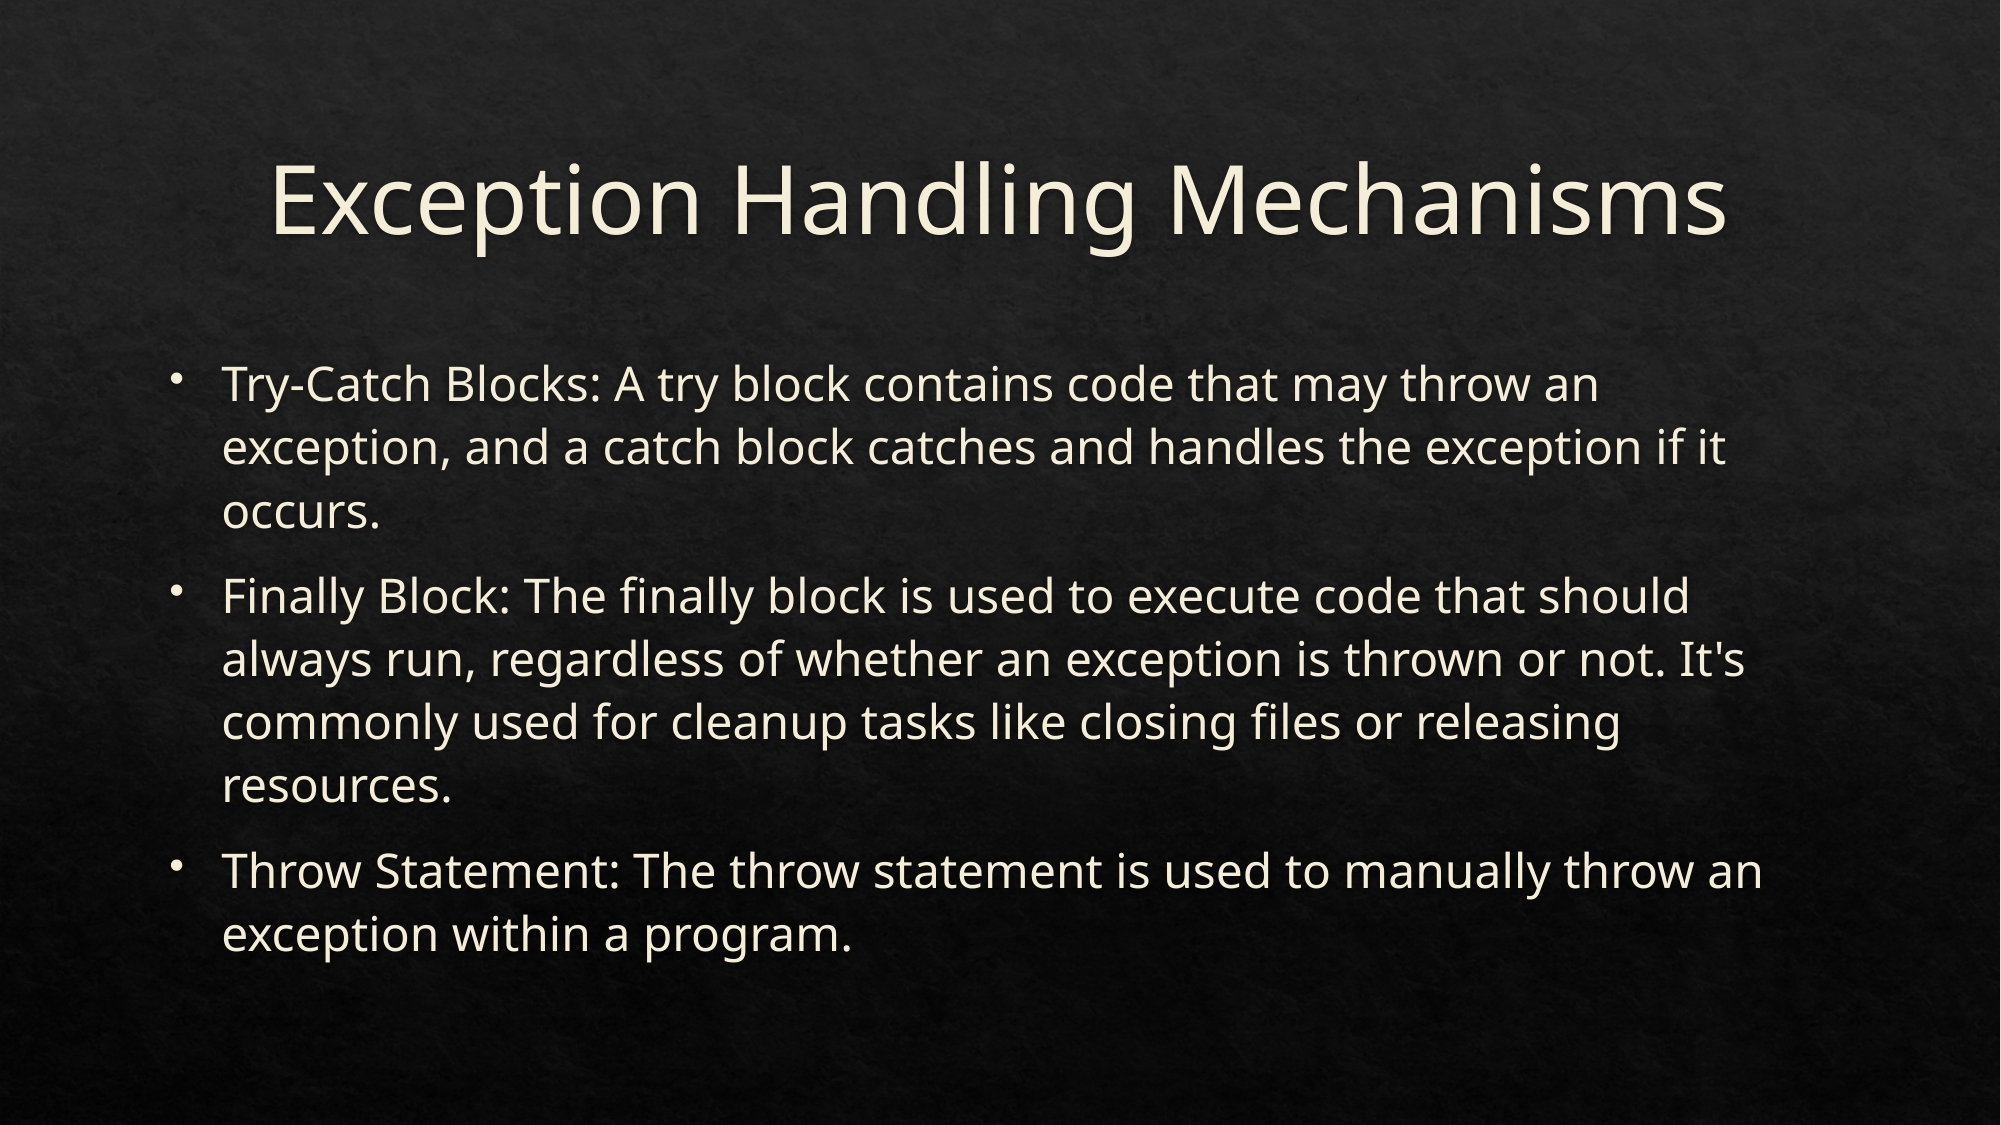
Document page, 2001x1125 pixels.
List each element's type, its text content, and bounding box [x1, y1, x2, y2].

title Exception Handling Mechanisms [149, 99, 1849, 307]
list Try-Catch Blocks: A try block contains code that may throw an exception, and a catch block catches and handles the exception if it occurs. Finally Block: The finally block is used to execute code that should always run, regardless of whether an exception is thrown or not. It's commonly used for cleanup tasks like closing files or releasing resources. Throw Statement: The throw statement is used to manually throw an exception within a program. [149, 340, 1849, 950]
